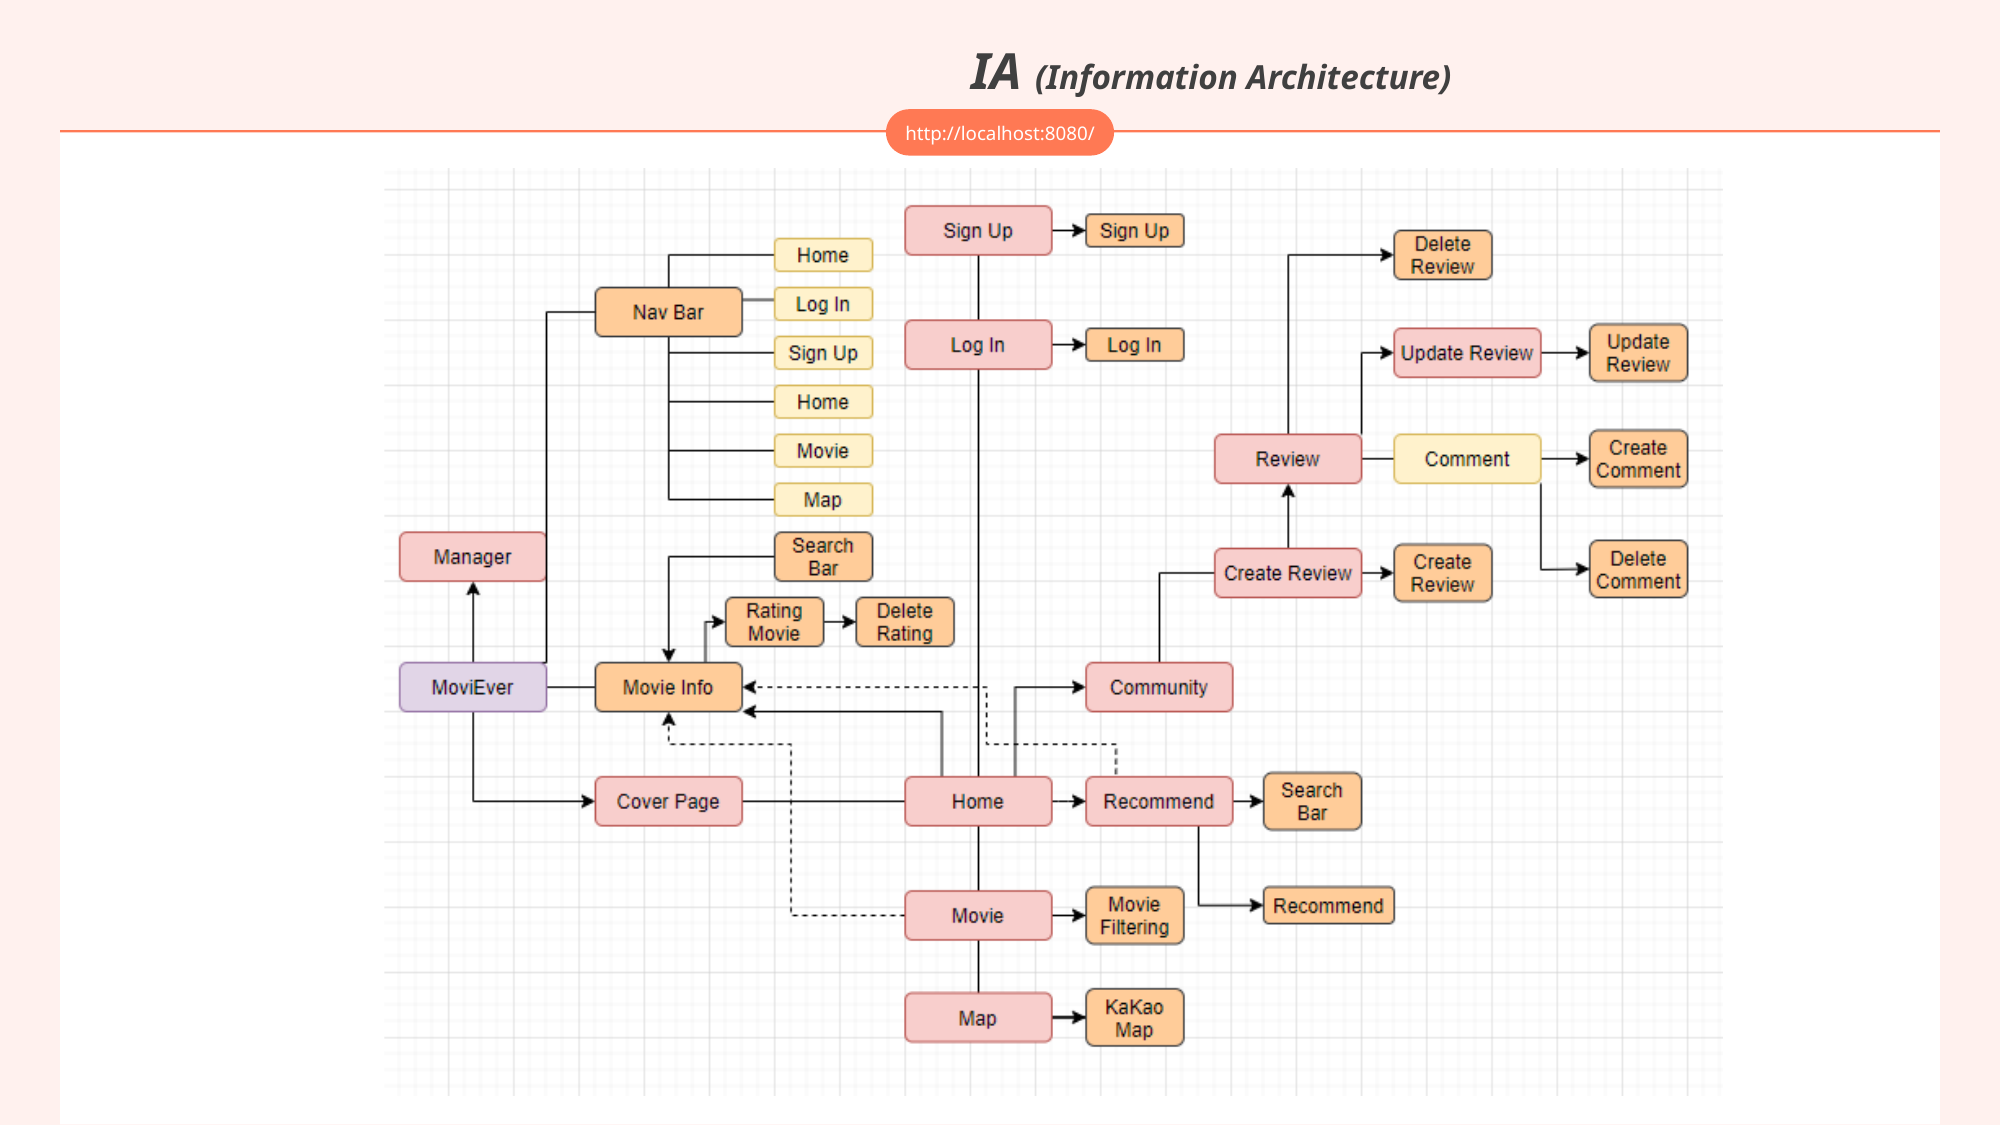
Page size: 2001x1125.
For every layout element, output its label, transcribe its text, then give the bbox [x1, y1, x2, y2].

text_box IA (Information Architecture) [773, 2, 1651, 107]
text_box http://localhost:8080/ [884, 108, 1116, 157]
picture [383, 168, 1723, 1096]
text_box [59, 131, 1941, 1125]
